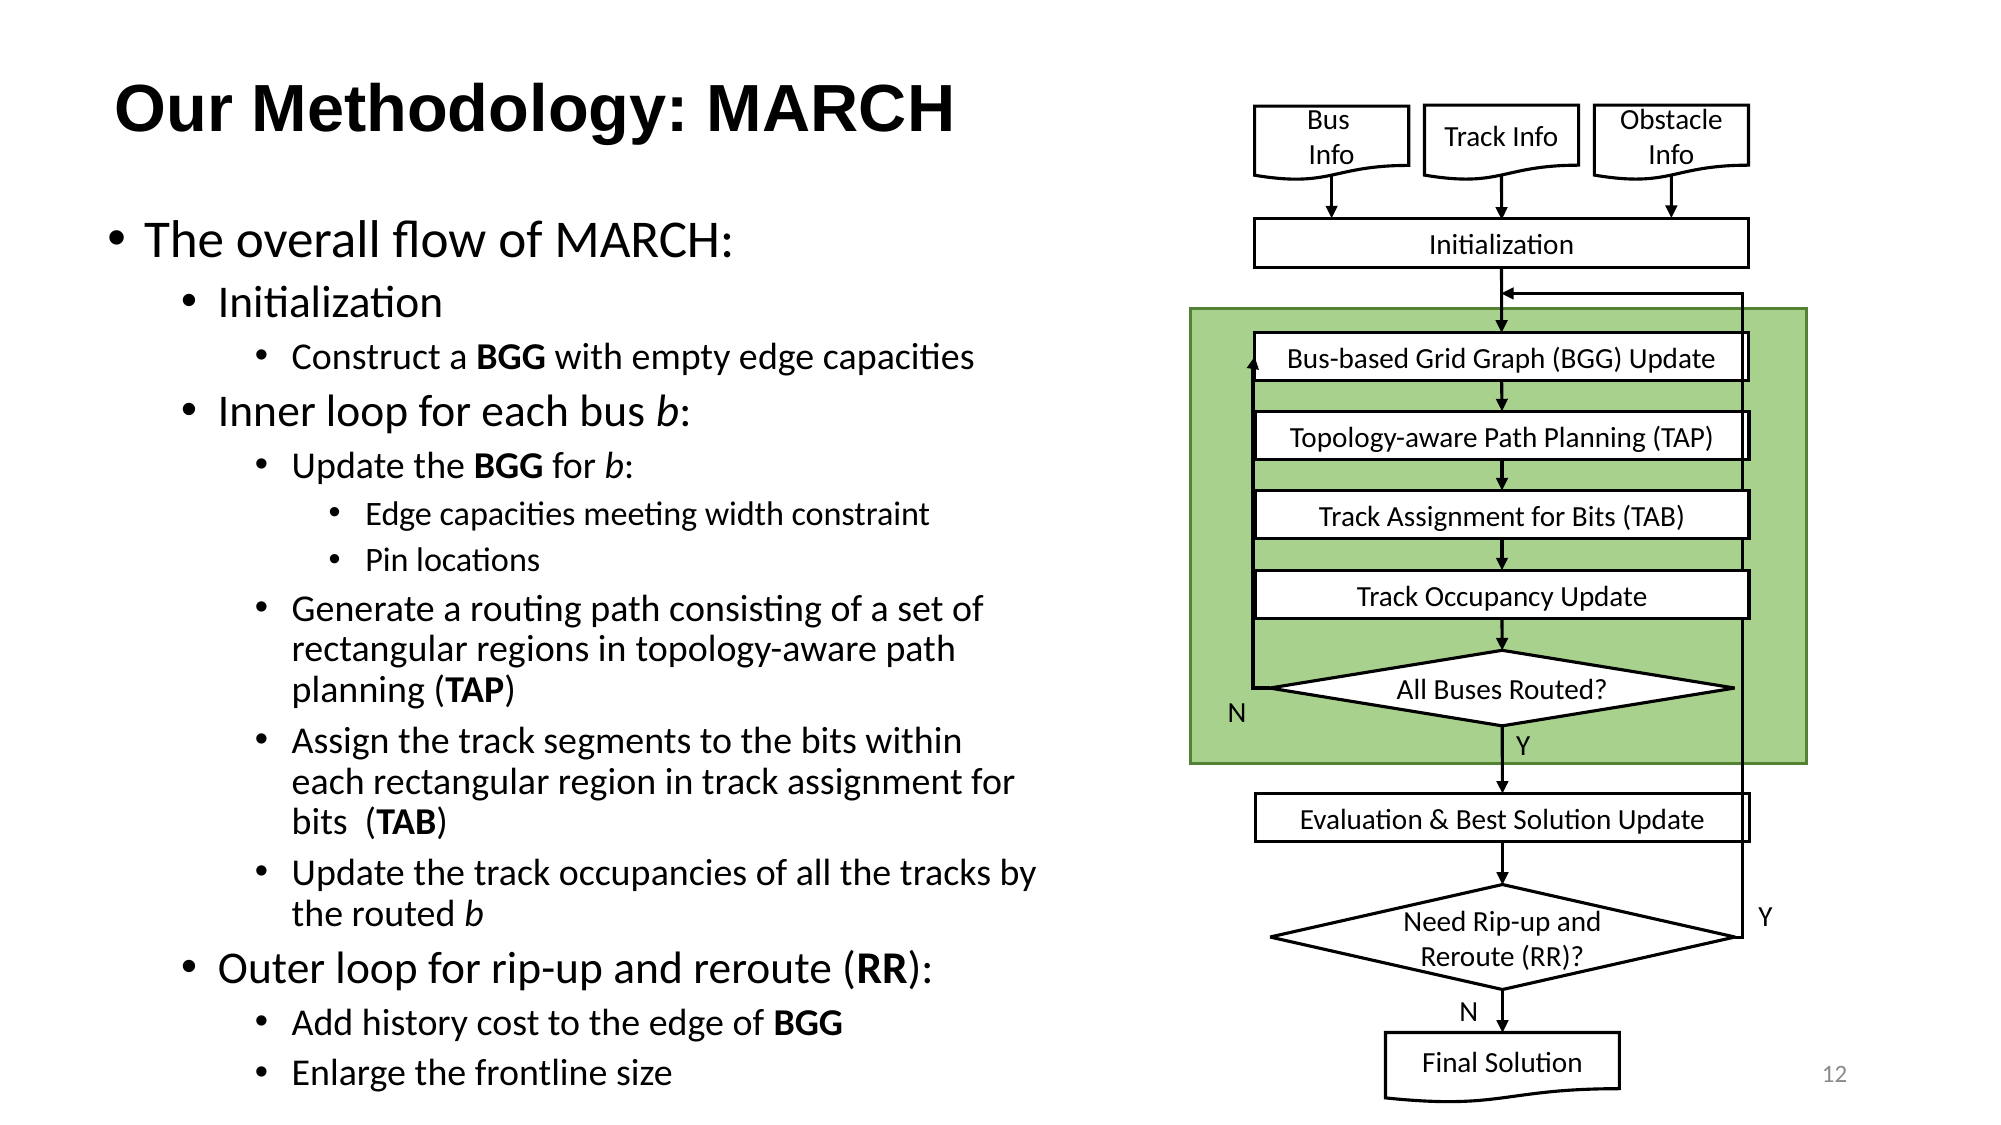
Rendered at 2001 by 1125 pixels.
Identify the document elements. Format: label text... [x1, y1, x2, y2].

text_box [1190, 105, 1807, 1103]
slide_number 12 [1807, 1042, 1863, 1103]
list The overall flow of MARCH: Initialization Construct a BGG with empty edge capacities Inner loop for each bus b: Update the BGG for b: Edge capacities meeting width constraint Pin locations Generate a routing path consisting of a set of rectangular regions in topology-aware path planning (TAP) Assign the track segments to the bits within each rectangular region in track assignment for bits (TAB) Update the track occupancies of all the tracks by the routed b Outer loop for rip-up and reroute (RR): Add history cost to the edge of BGG Enlarge the frontline size [92, 203, 1055, 1103]
text_box Our Methodology: MARCH [99, 11, 1221, 199]
